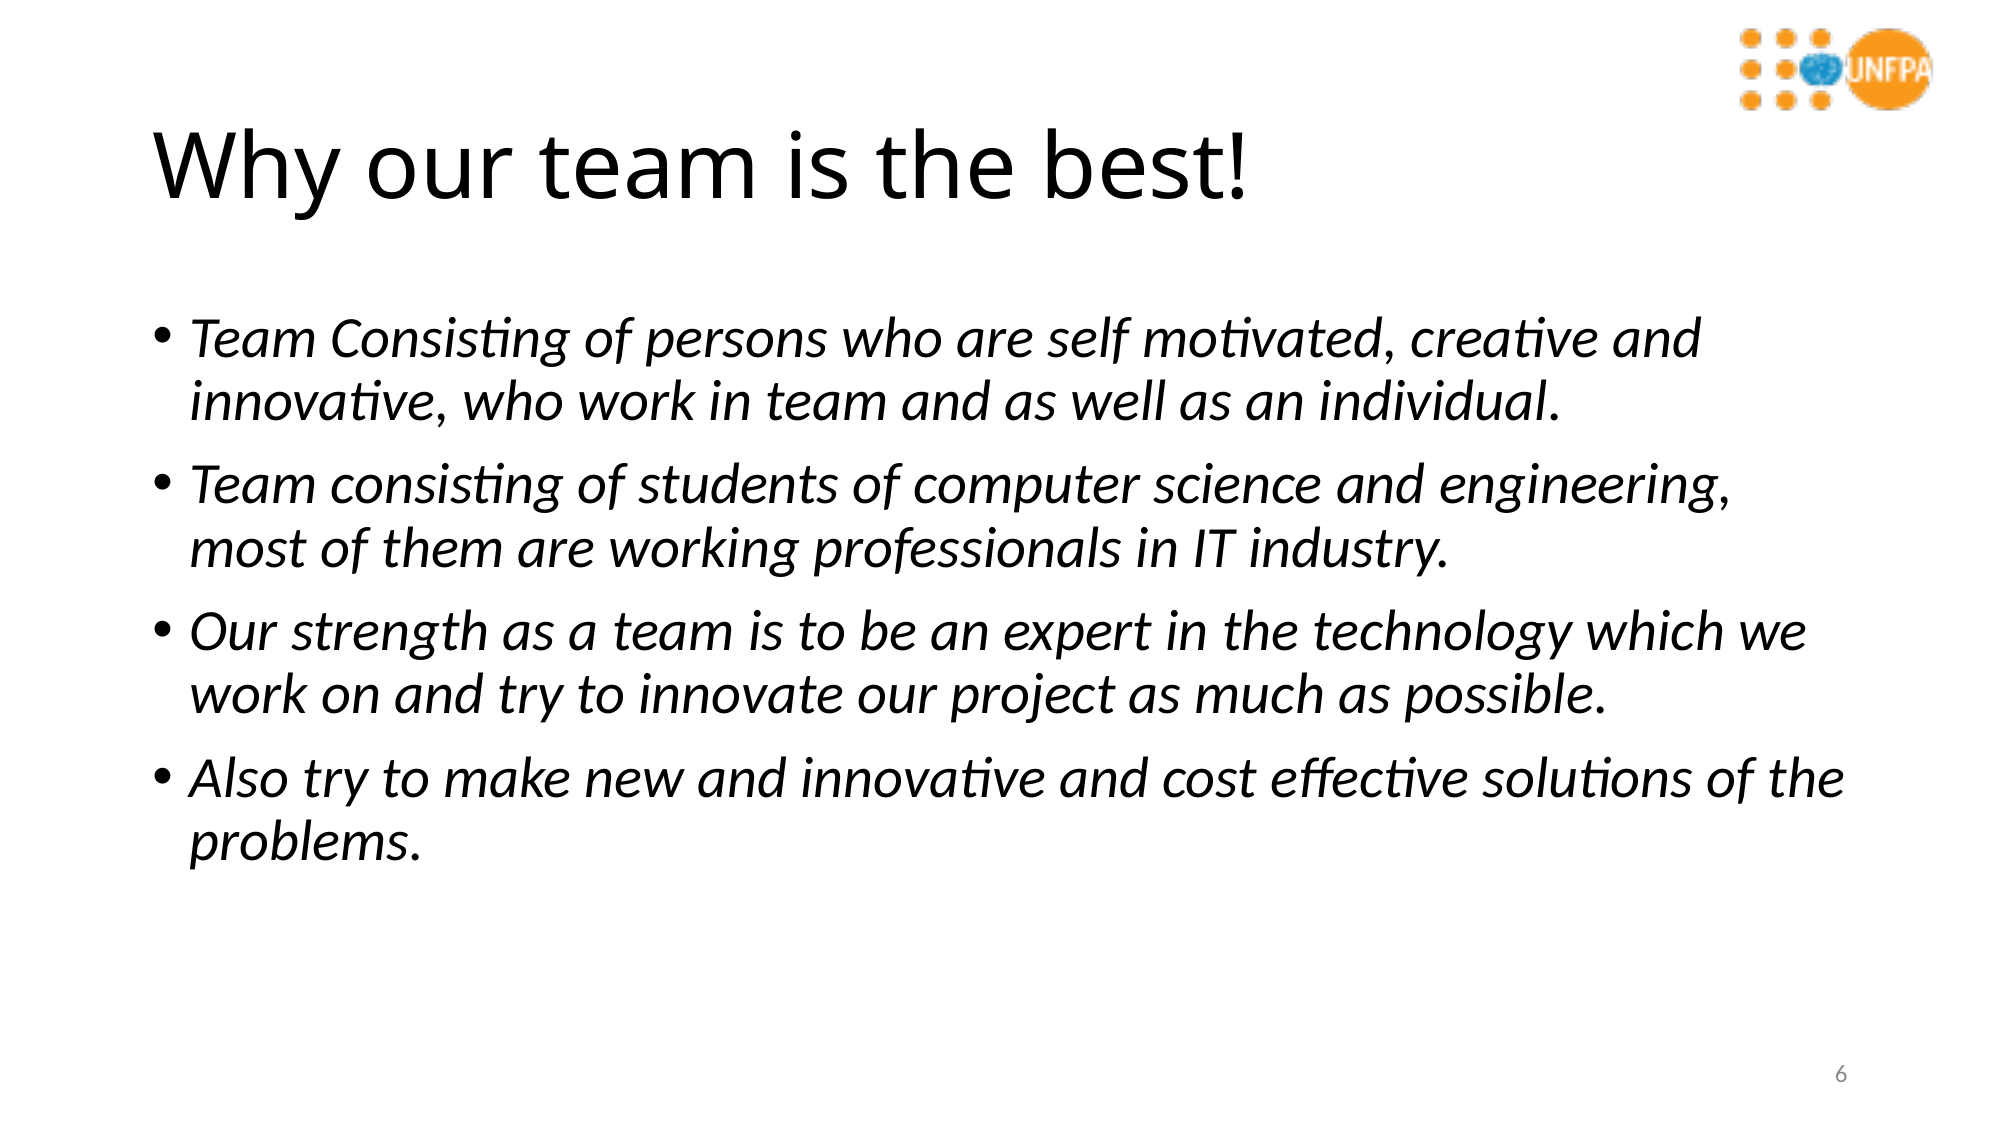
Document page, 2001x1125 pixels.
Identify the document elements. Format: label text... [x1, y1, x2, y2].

title Why our team is the best! [137, 59, 1863, 278]
list Team Consisting of persons who are self motivated, creative and innovative, who work in team and as well as an individual. Team consisting of students of computer science and engineering, most of them are working professionals in IT industry. Our strength as a team is to be an expert in the technology which we work on and try to innovate our project as much as possible. Also try to make new and innovative and cost effective solutions of the problems. [137, 299, 1863, 1014]
picture [1689, 24, 1986, 117]
slide_number 6 [1412, 1042, 1863, 1103]
